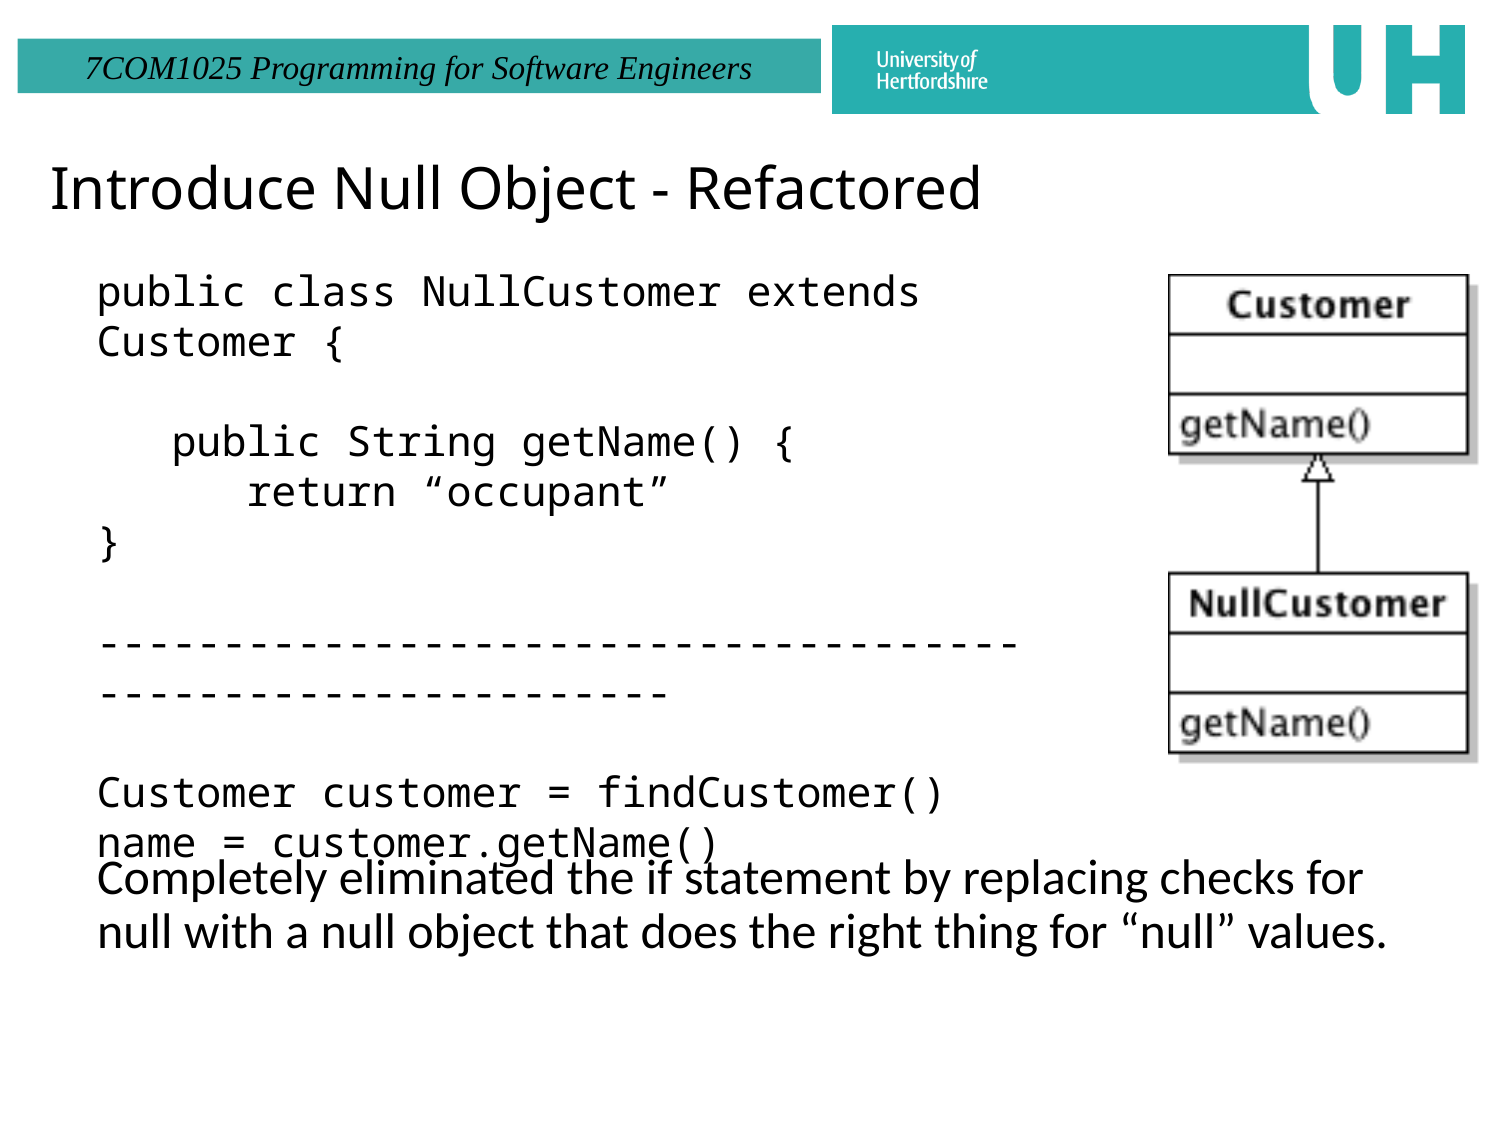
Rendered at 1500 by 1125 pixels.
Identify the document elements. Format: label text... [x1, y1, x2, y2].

picture [1168, 274, 1482, 767]
text_box public class NullCustomer extends Customer { public String getName() { return “occupant” } ------------------------------------------------------------ Customer customer = findCustomer() name = customer.getName() [81, 300, 1045, 873]
list Completely eliminated the if statement by replacing checks for null with a null object that does the right thing for “null” values. [82, 843, 1433, 1016]
title Introduce Null Object - Refactored [35, 82, 1329, 300]
picture [832, 25, 1465, 114]
